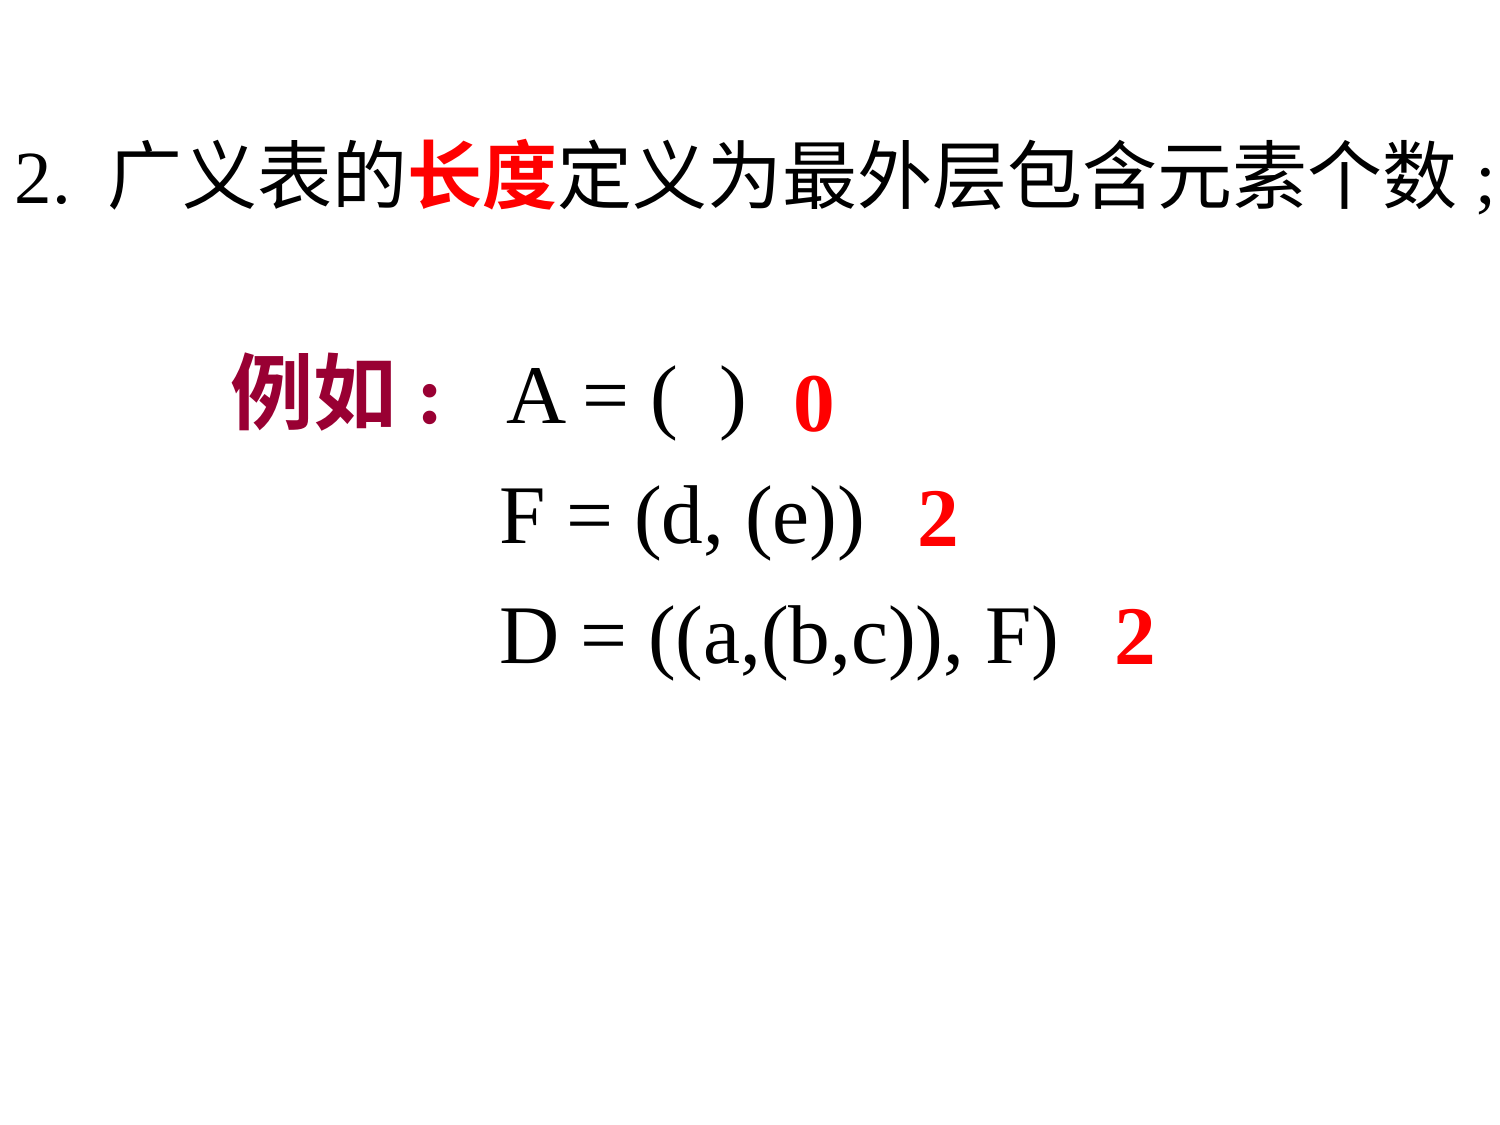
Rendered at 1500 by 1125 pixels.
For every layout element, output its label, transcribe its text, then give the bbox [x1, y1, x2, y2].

text_box 例如: A = ( ) F = (d, (e)) D = ((a,(b,c)), F) [215, 332, 1075, 688]
text_box 0 [758, 340, 1039, 456]
text_box 2. 广义表的长度定义为最外层包含元素个数; [0, 121, 1500, 226]
text_box 2 [882, 455, 1163, 571]
text_box 2 [1078, 573, 1359, 689]
